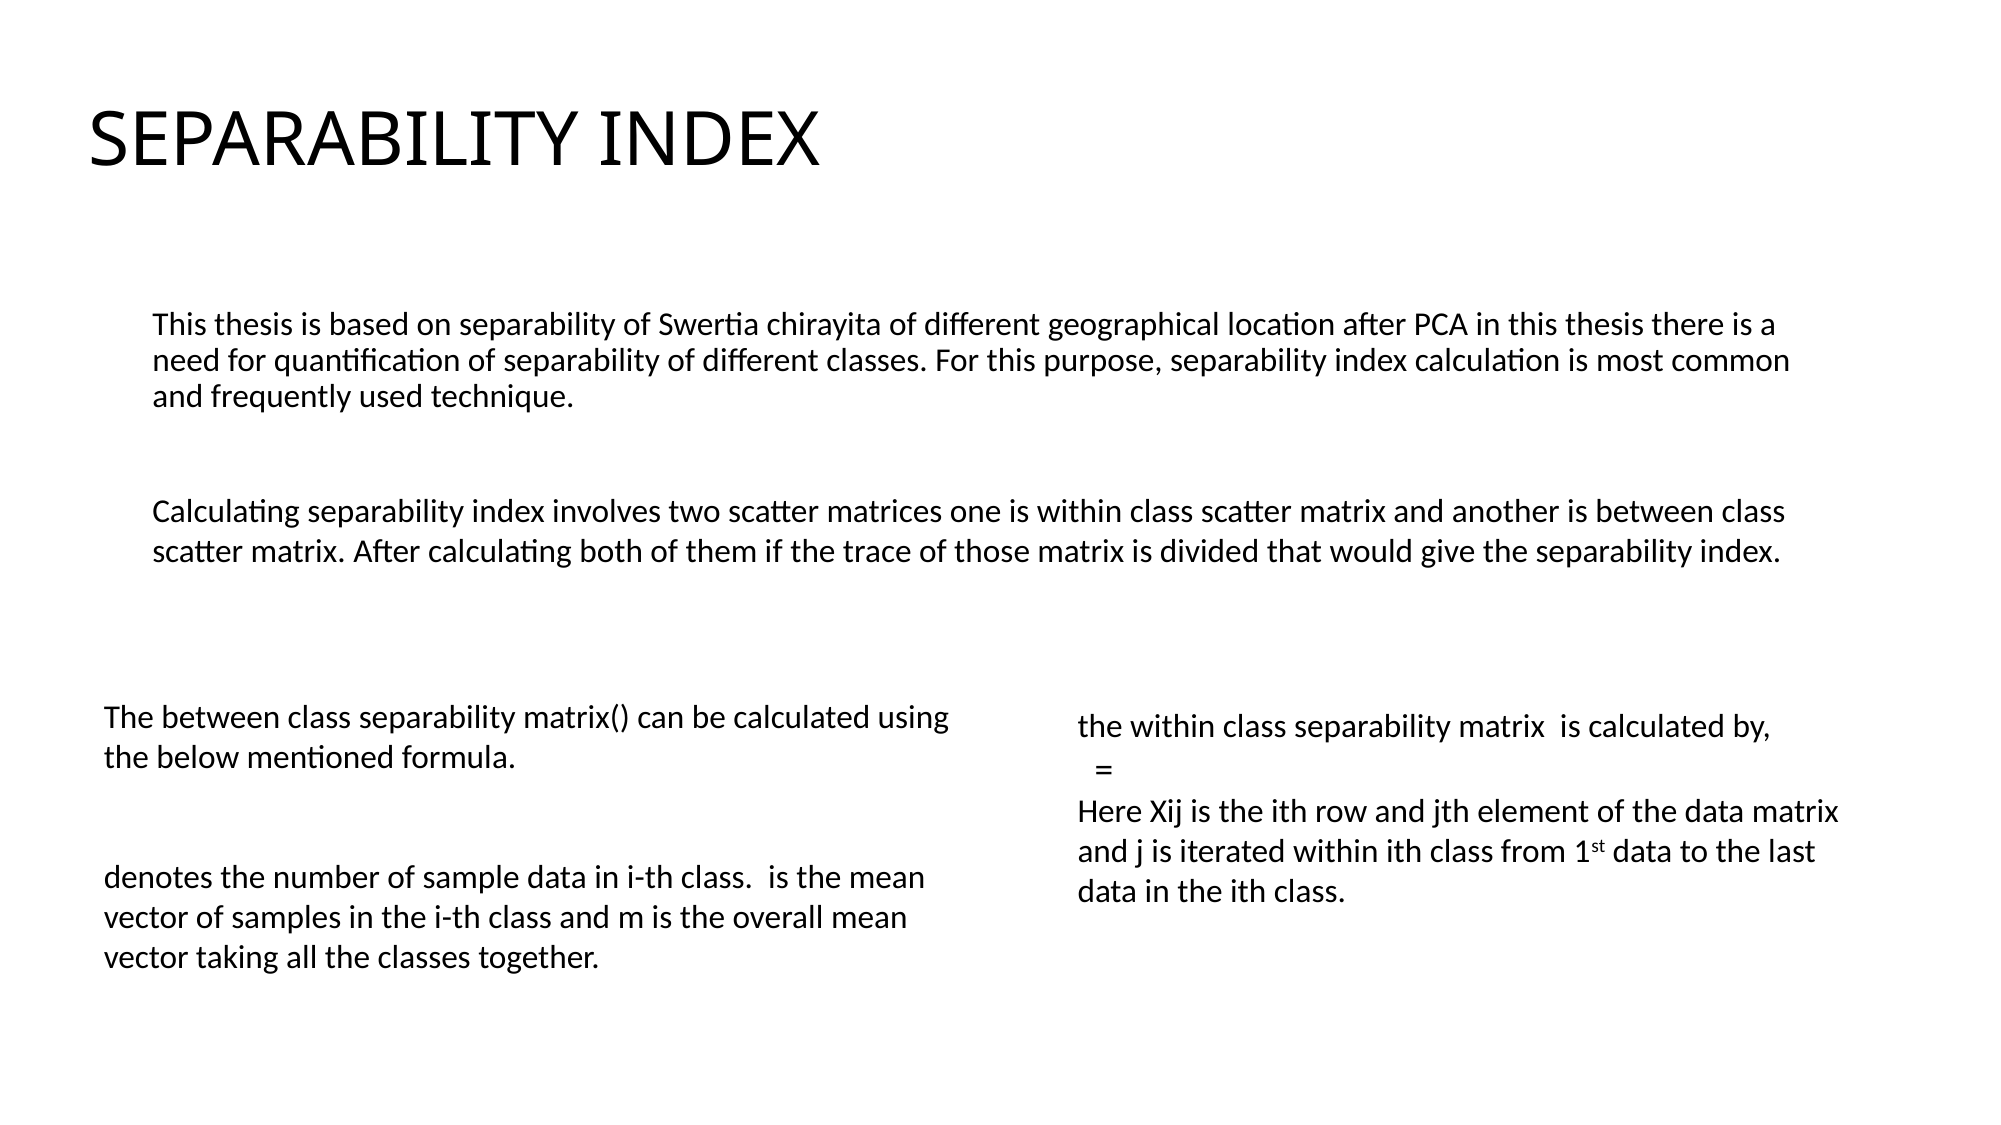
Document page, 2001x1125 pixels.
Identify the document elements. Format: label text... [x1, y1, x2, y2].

text_box Calculating separability index involves two scatter matrices one is within class scatter matrix and another is between class scatter matrix. After calculating both of them if the trace of those matrix is divided that would give the separability index. [137, 482, 1841, 577]
list This thesis is based on separability of Swertia chirayita of different geographical location after PCA in this thesis there is a need for quantification of separability of different classes. For this purpose, separability index calculation is most common and frequently used technique. [137, 299, 1841, 442]
title SEPARABILITY INDEX [73, 81, 1799, 202]
